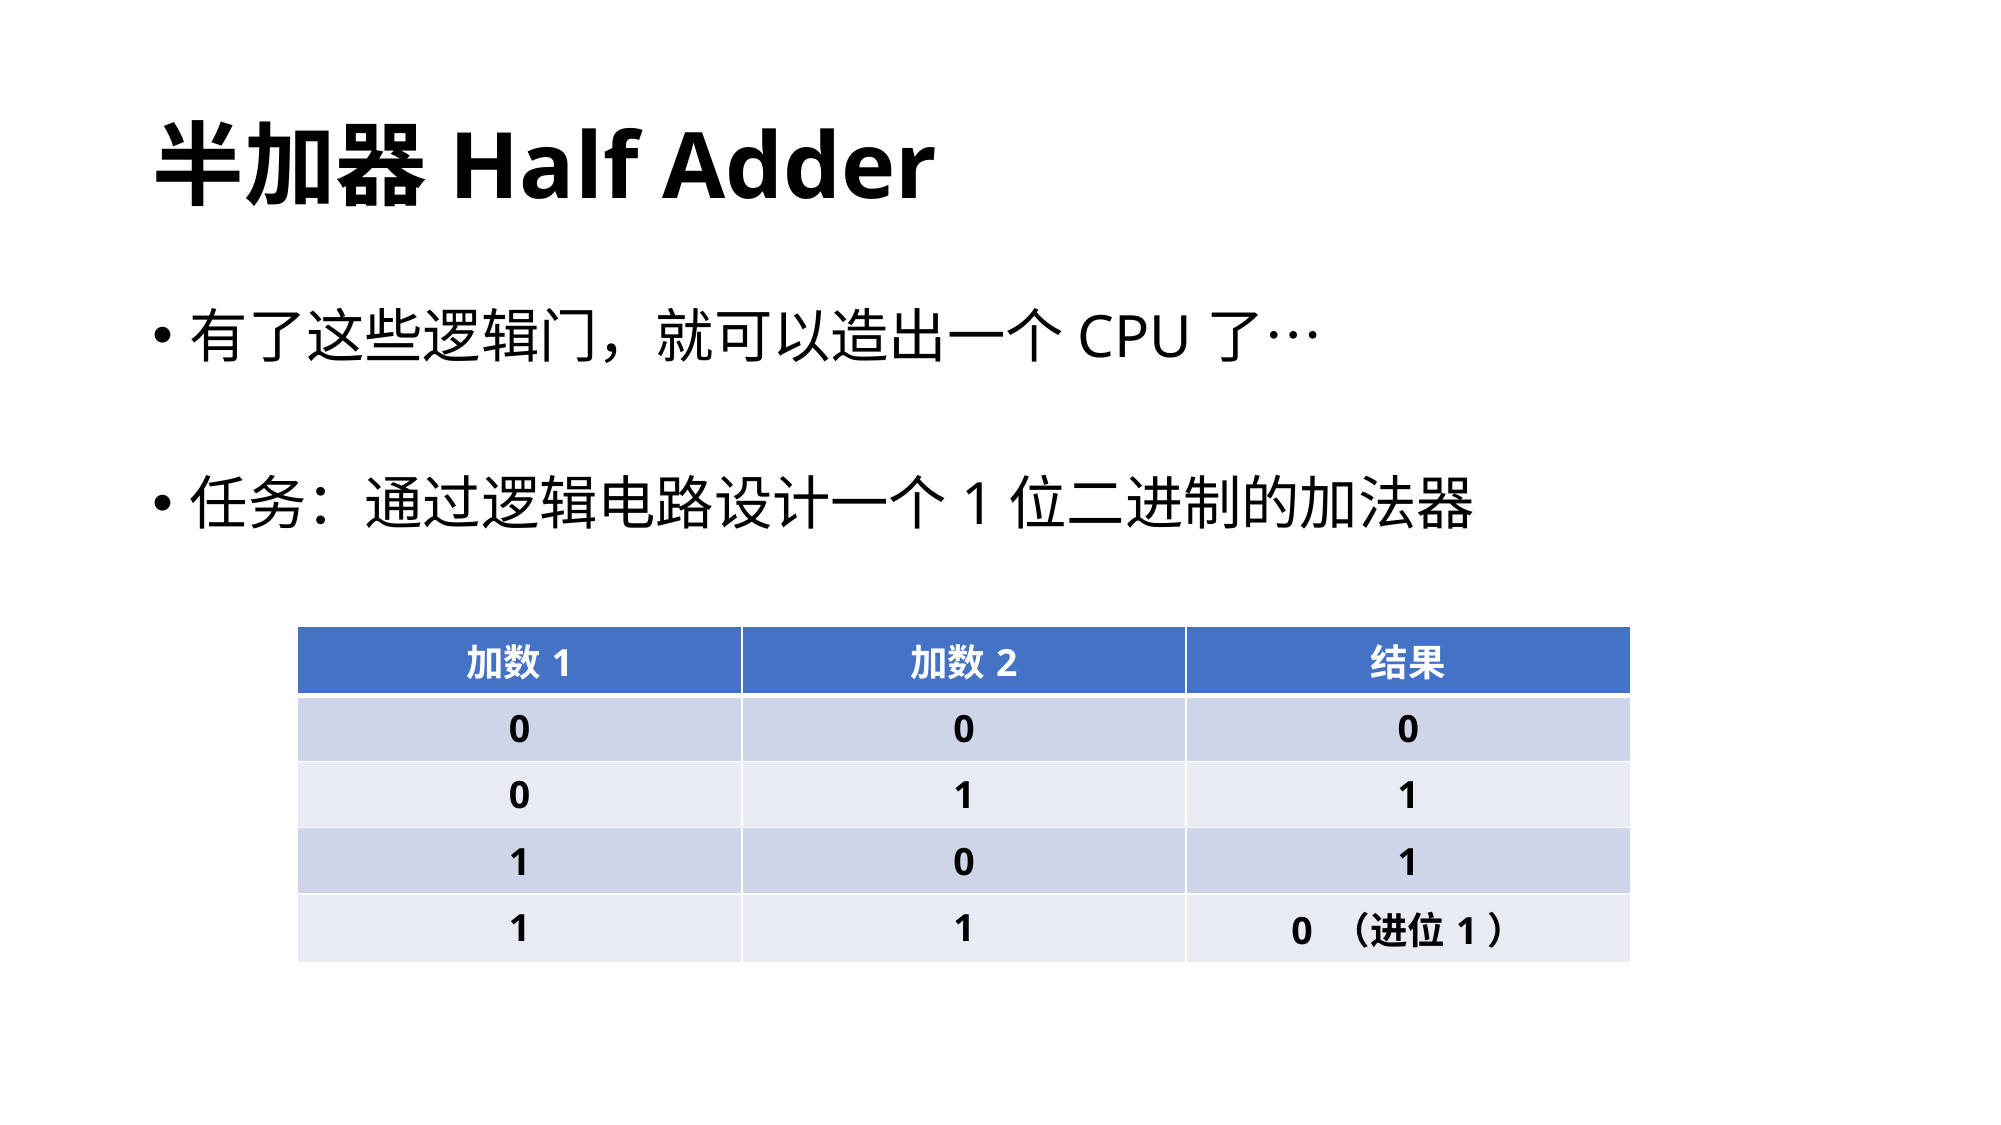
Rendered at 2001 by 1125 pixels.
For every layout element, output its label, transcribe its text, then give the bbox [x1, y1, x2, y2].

table_cell 0 [743, 698, 1185, 761]
table_cell 0 （进位1） [1187, 895, 1630, 962]
table_cell 1 [743, 895, 1185, 962]
table_cell 0 [298, 698, 741, 761]
list 有了这些逻辑门，就可以造出一个CPU了… 任务：通过逻辑电路设计一个1位二进制的加法器 [137, 299, 1863, 583]
table_cell 1 [298, 895, 741, 962]
table_header 加数1 [298, 627, 741, 693]
table_cell 1 [1187, 762, 1630, 827]
table_cell 1 [743, 762, 1185, 827]
table_cell 1 [298, 828, 741, 893]
table_cell 0 [298, 762, 741, 827]
table_header 加数2 [743, 627, 1185, 693]
table_cell 1 [1187, 828, 1630, 893]
table_cell 0 [743, 828, 1185, 893]
title 半加器Half Adder [137, 59, 1863, 278]
table_header 结果 [1187, 627, 1630, 693]
table_cell 0 [1187, 698, 1630, 761]
